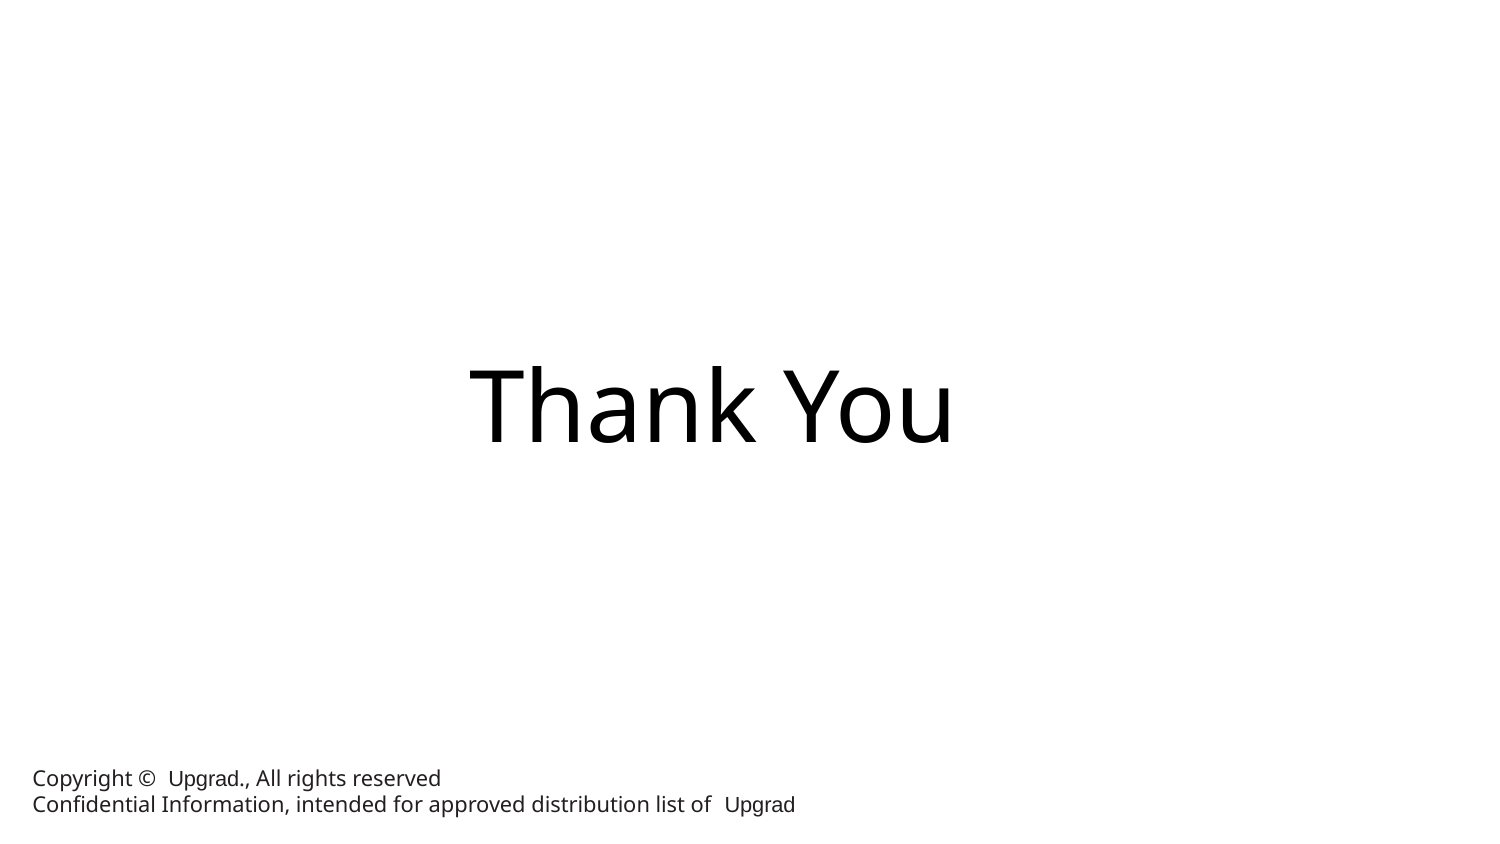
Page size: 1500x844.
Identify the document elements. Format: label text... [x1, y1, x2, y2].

text_box Copyright © Upgrad., All rights reserved Confidential Information, intended for approved distribution list of Upgrad [17, 757, 1008, 825]
text_box Thank You [368, 327, 1059, 450]
